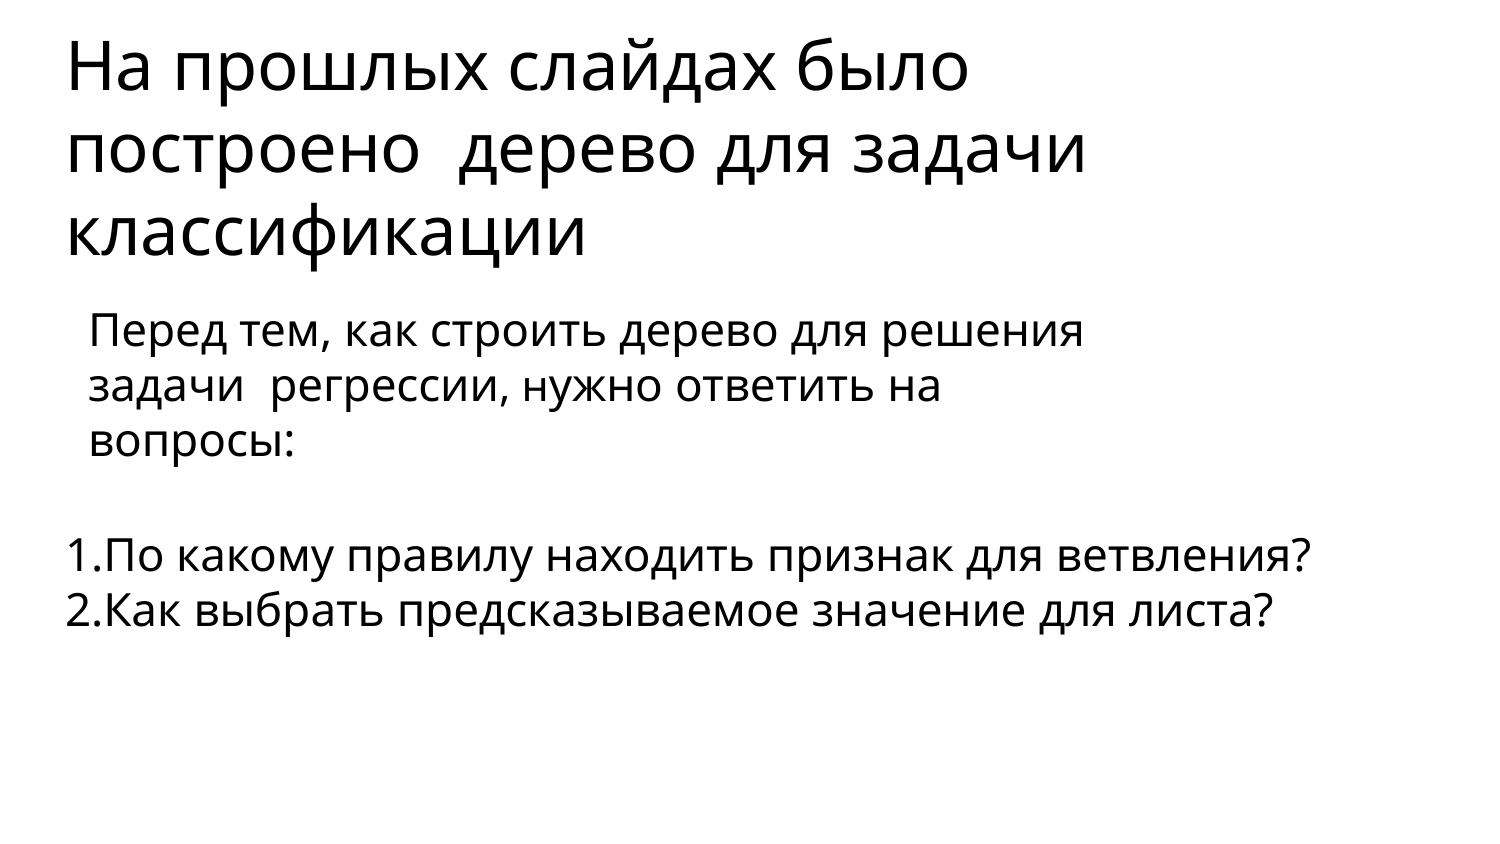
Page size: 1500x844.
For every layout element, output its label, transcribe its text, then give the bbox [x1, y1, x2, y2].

text_box Перед тем, как строить дерево для решения задачи регрессии, нужно ответить на вопросы: 1.По какому правилу находить признак для ветвления? 2.Как выбрать предсказываемое значение для листа? [63, 296, 1406, 636]
title На прошлых слайдах было построено дерево для задачи классификации [63, 19, 1214, 269]
